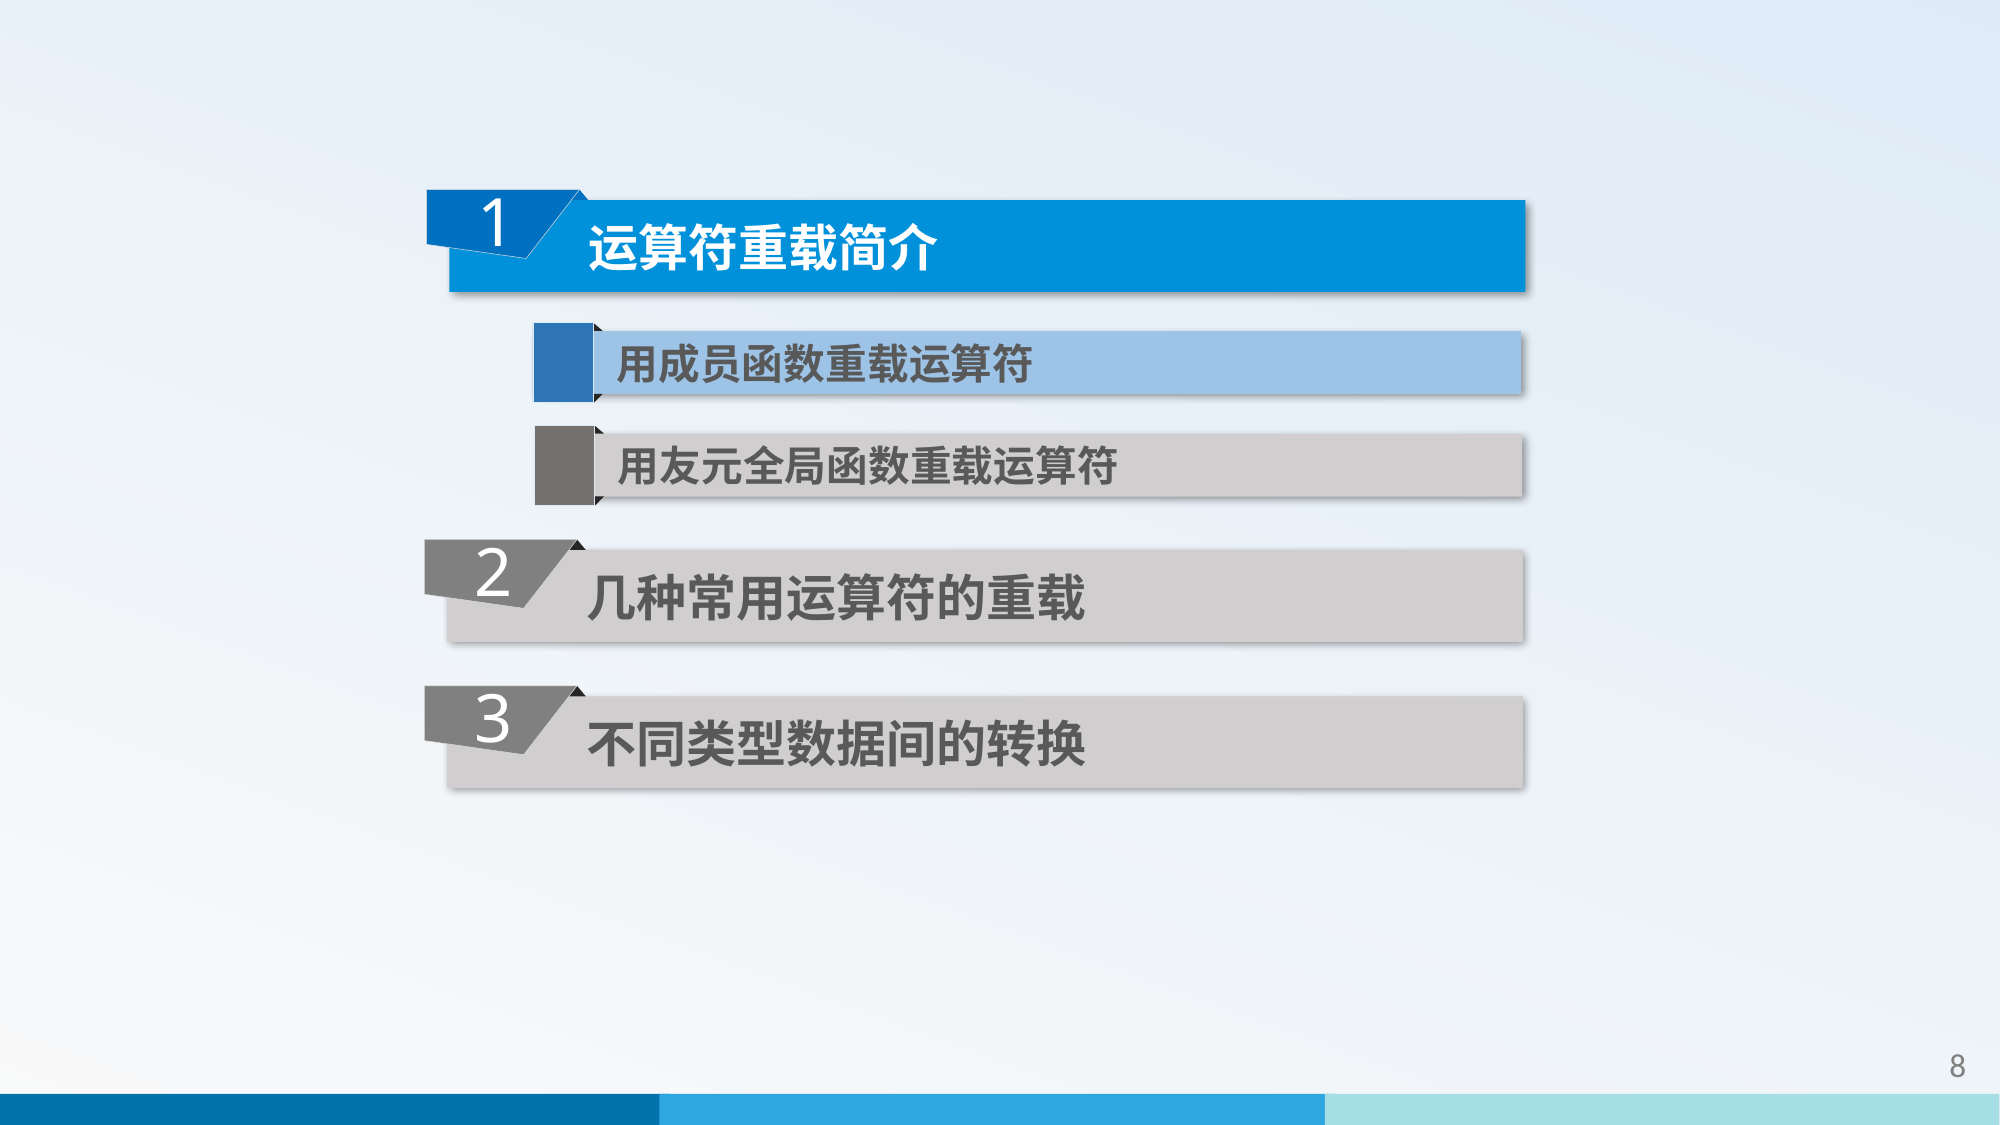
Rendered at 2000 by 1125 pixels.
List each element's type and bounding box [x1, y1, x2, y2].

text_box [532, 322, 1521, 403]
text_box [426, 189, 1526, 293]
text_box [424, 685, 1524, 789]
text_box [534, 425, 1522, 506]
text_box [424, 539, 1524, 642]
